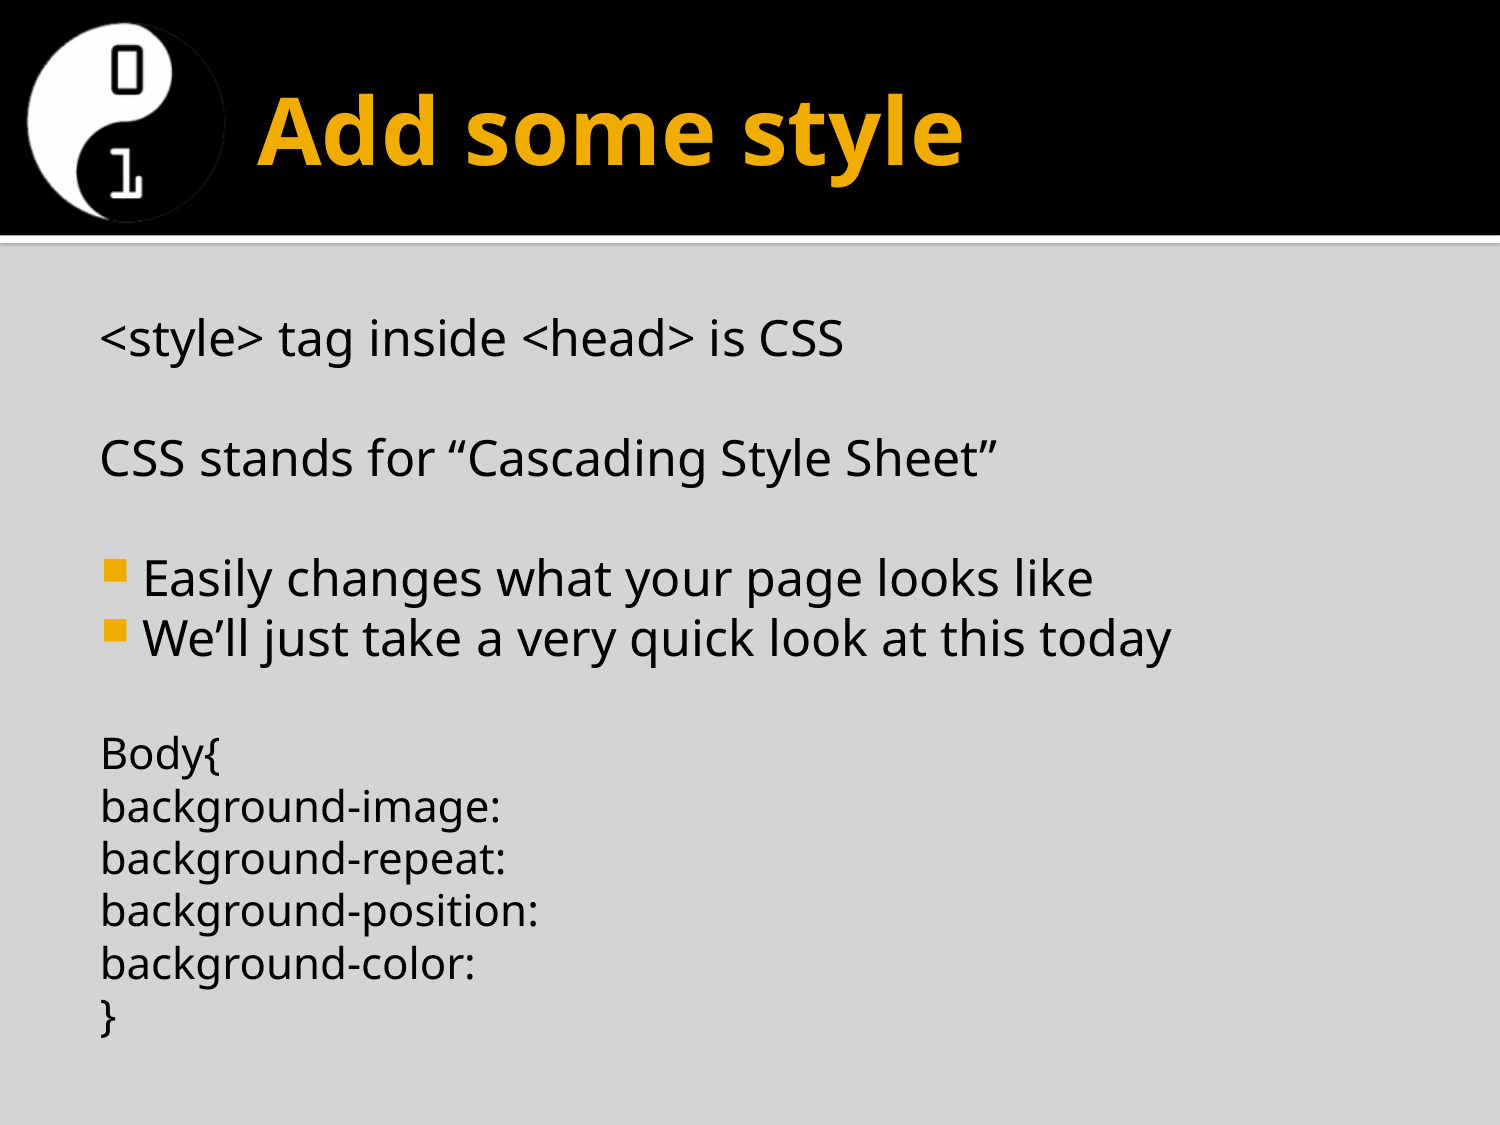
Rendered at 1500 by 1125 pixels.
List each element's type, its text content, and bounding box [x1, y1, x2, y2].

picture [23, 19, 230, 226]
list <style> tag inside <head> is CSS CSS stands for “Cascading Style Sheet” Easily changes what your page looks like We’ll just take a very quick look at this today Body{ background-image: background-repeat: background-position: background-color: } [75, 291, 1425, 1050]
title Add some style [242, 25, 1425, 231]
